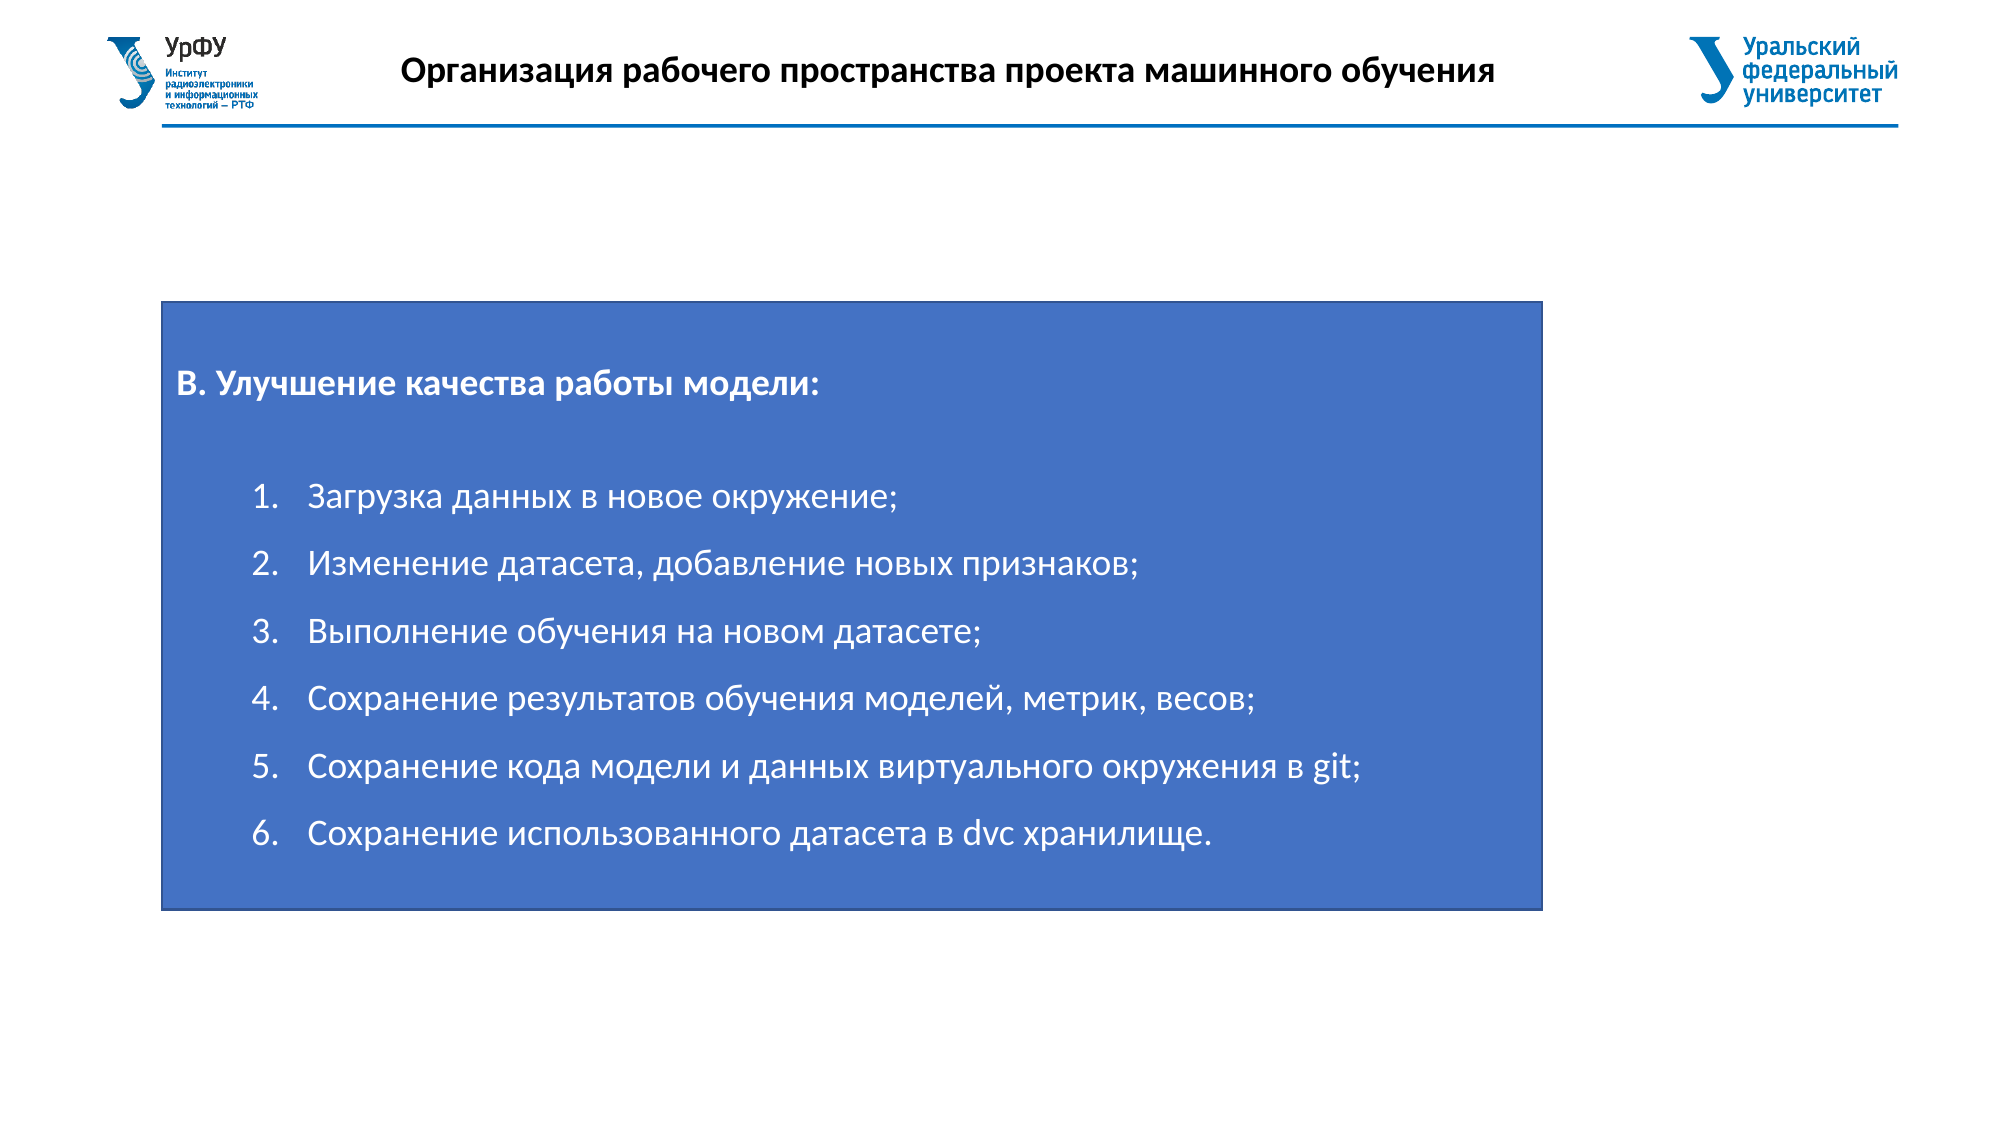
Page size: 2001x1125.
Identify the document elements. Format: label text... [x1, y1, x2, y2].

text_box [1687, 35, 1899, 109]
picture [107, 37, 258, 109]
text_box Организация рабочего пространства проекта машинного обучения [386, 37, 1614, 98]
text_box [161, 123, 1899, 129]
text_box B. Улучшение качества работы модели: Загрузка данных в новое окружение; Изменение датасета, добавление новых признаков; Выполнение обучения на новом датасете; Сохранение результатов обучения моделей, метрик, весов; Сохранение кода модели и данных виртуального окружения в git; Сохранение использованного датасета в dvc хранилище. [161, 301, 1543, 911]
